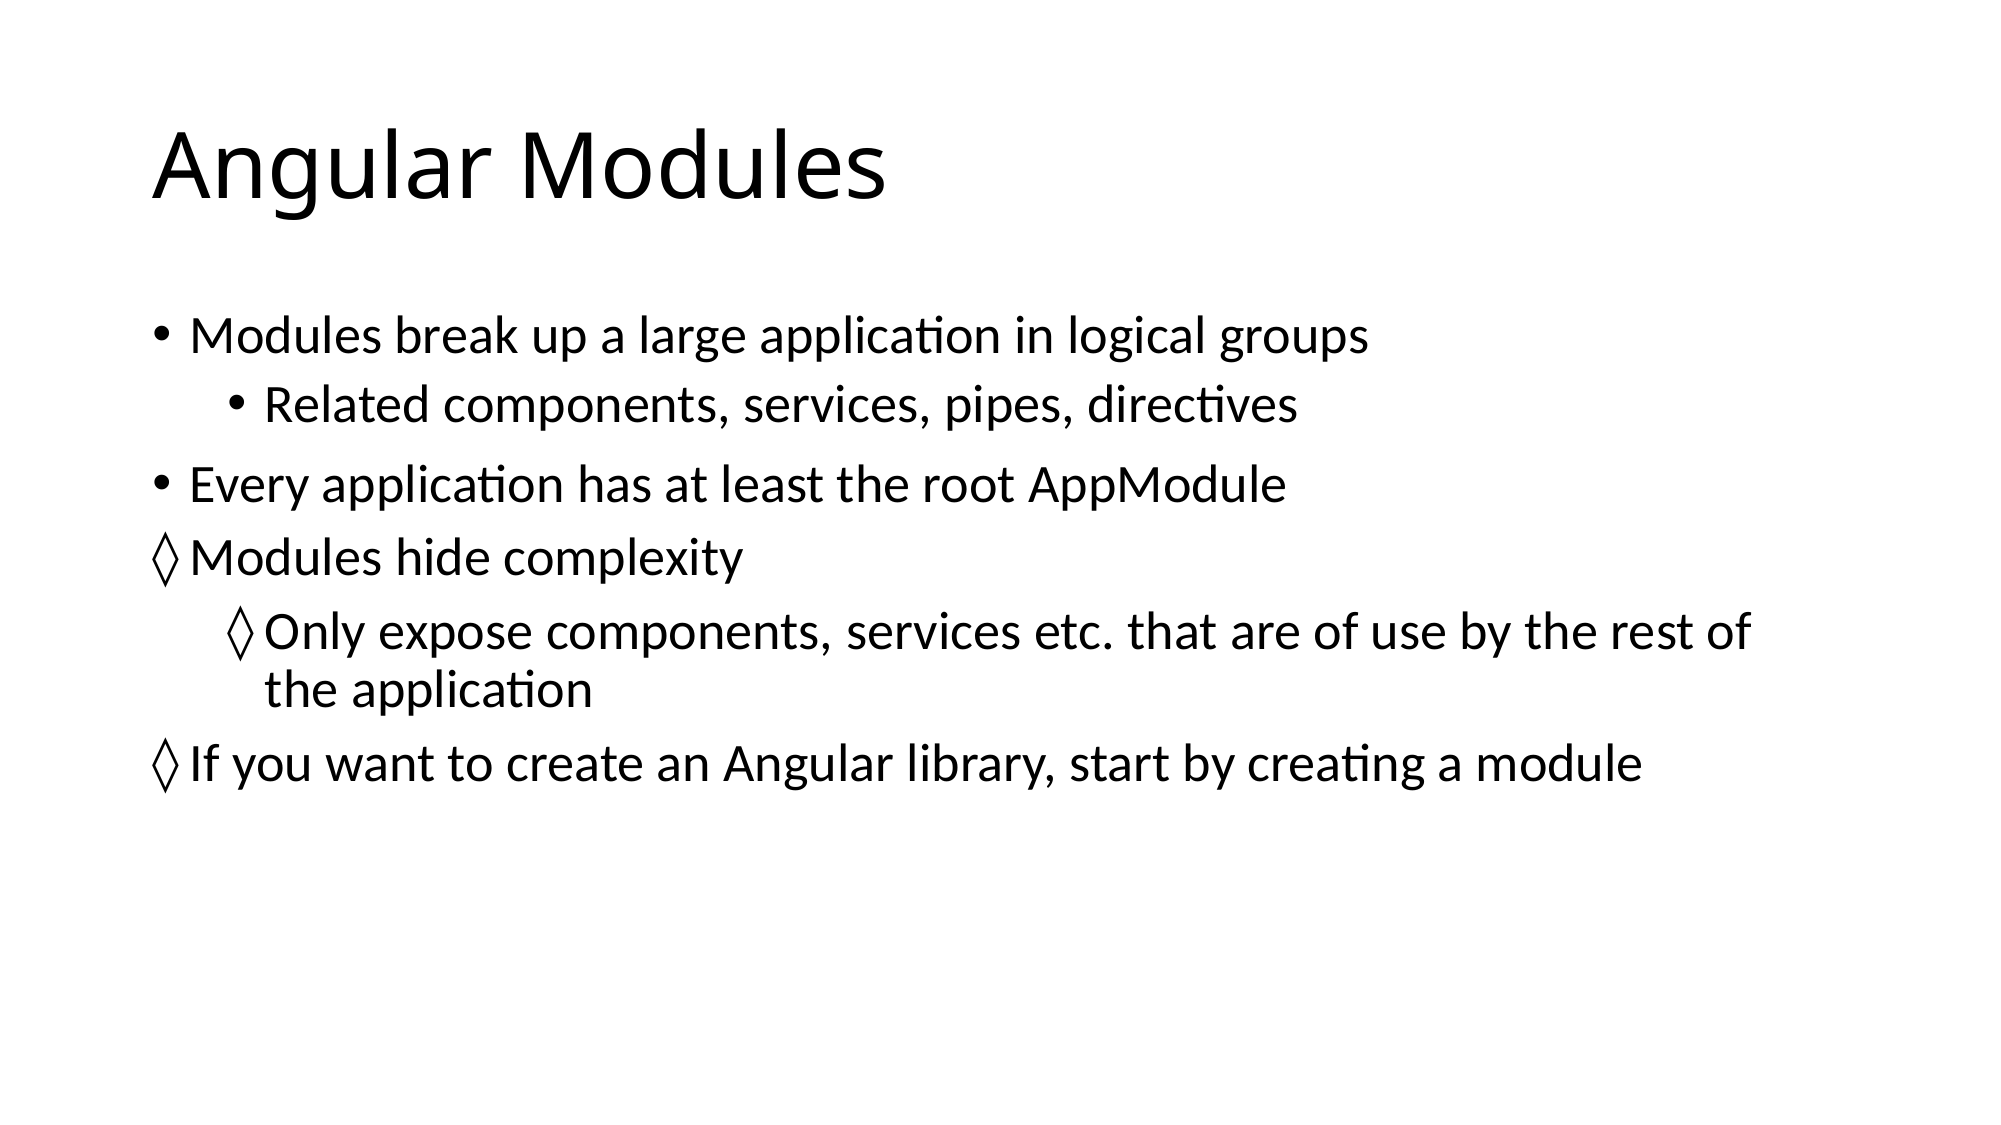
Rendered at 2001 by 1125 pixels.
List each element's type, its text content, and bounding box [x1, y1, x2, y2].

title Angular Modules [137, 59, 1863, 278]
list Modules break up a large application in logical groups Related components, services, pipes, directives Every application has at least the root AppModule Modules hide complexity Only expose components, services etc. that are of use by the rest of the application If you want to create an Angular library, start by creating a module [137, 299, 1863, 1014]
